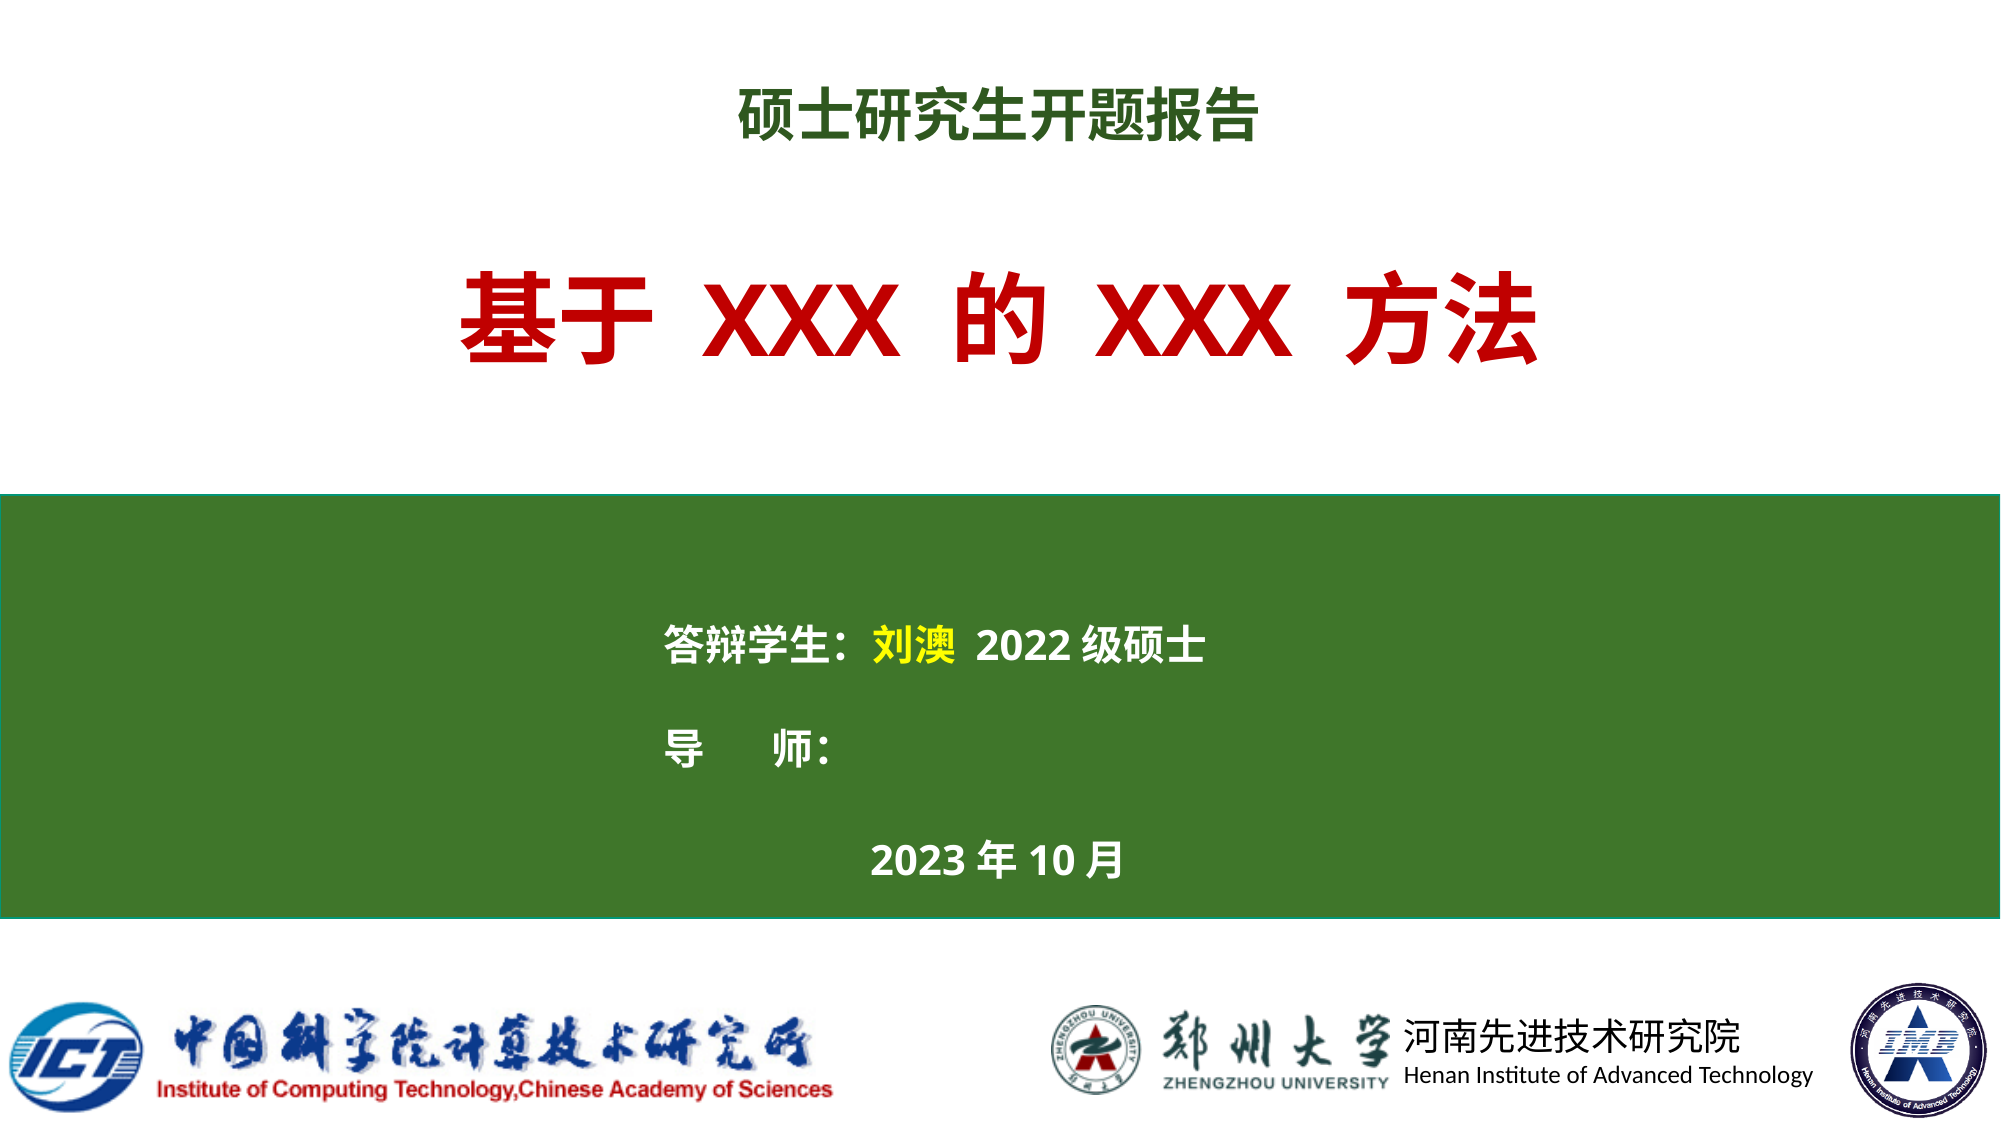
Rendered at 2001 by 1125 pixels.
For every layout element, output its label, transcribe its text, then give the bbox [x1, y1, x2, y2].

text_box 2023年10月 [855, 826, 1143, 892]
picture [0, 999, 837, 1123]
picture [1842, 980, 1996, 1123]
picture [1051, 1005, 1390, 1095]
text_box 基于 XXX 的 XXX 方法 [66, 267, 1933, 516]
text_box 答辩学生：刘澳 2022级硕士 导 师： [654, 586, 1384, 802]
text_box 硕士研究生开题报告 [616, 70, 1384, 155]
